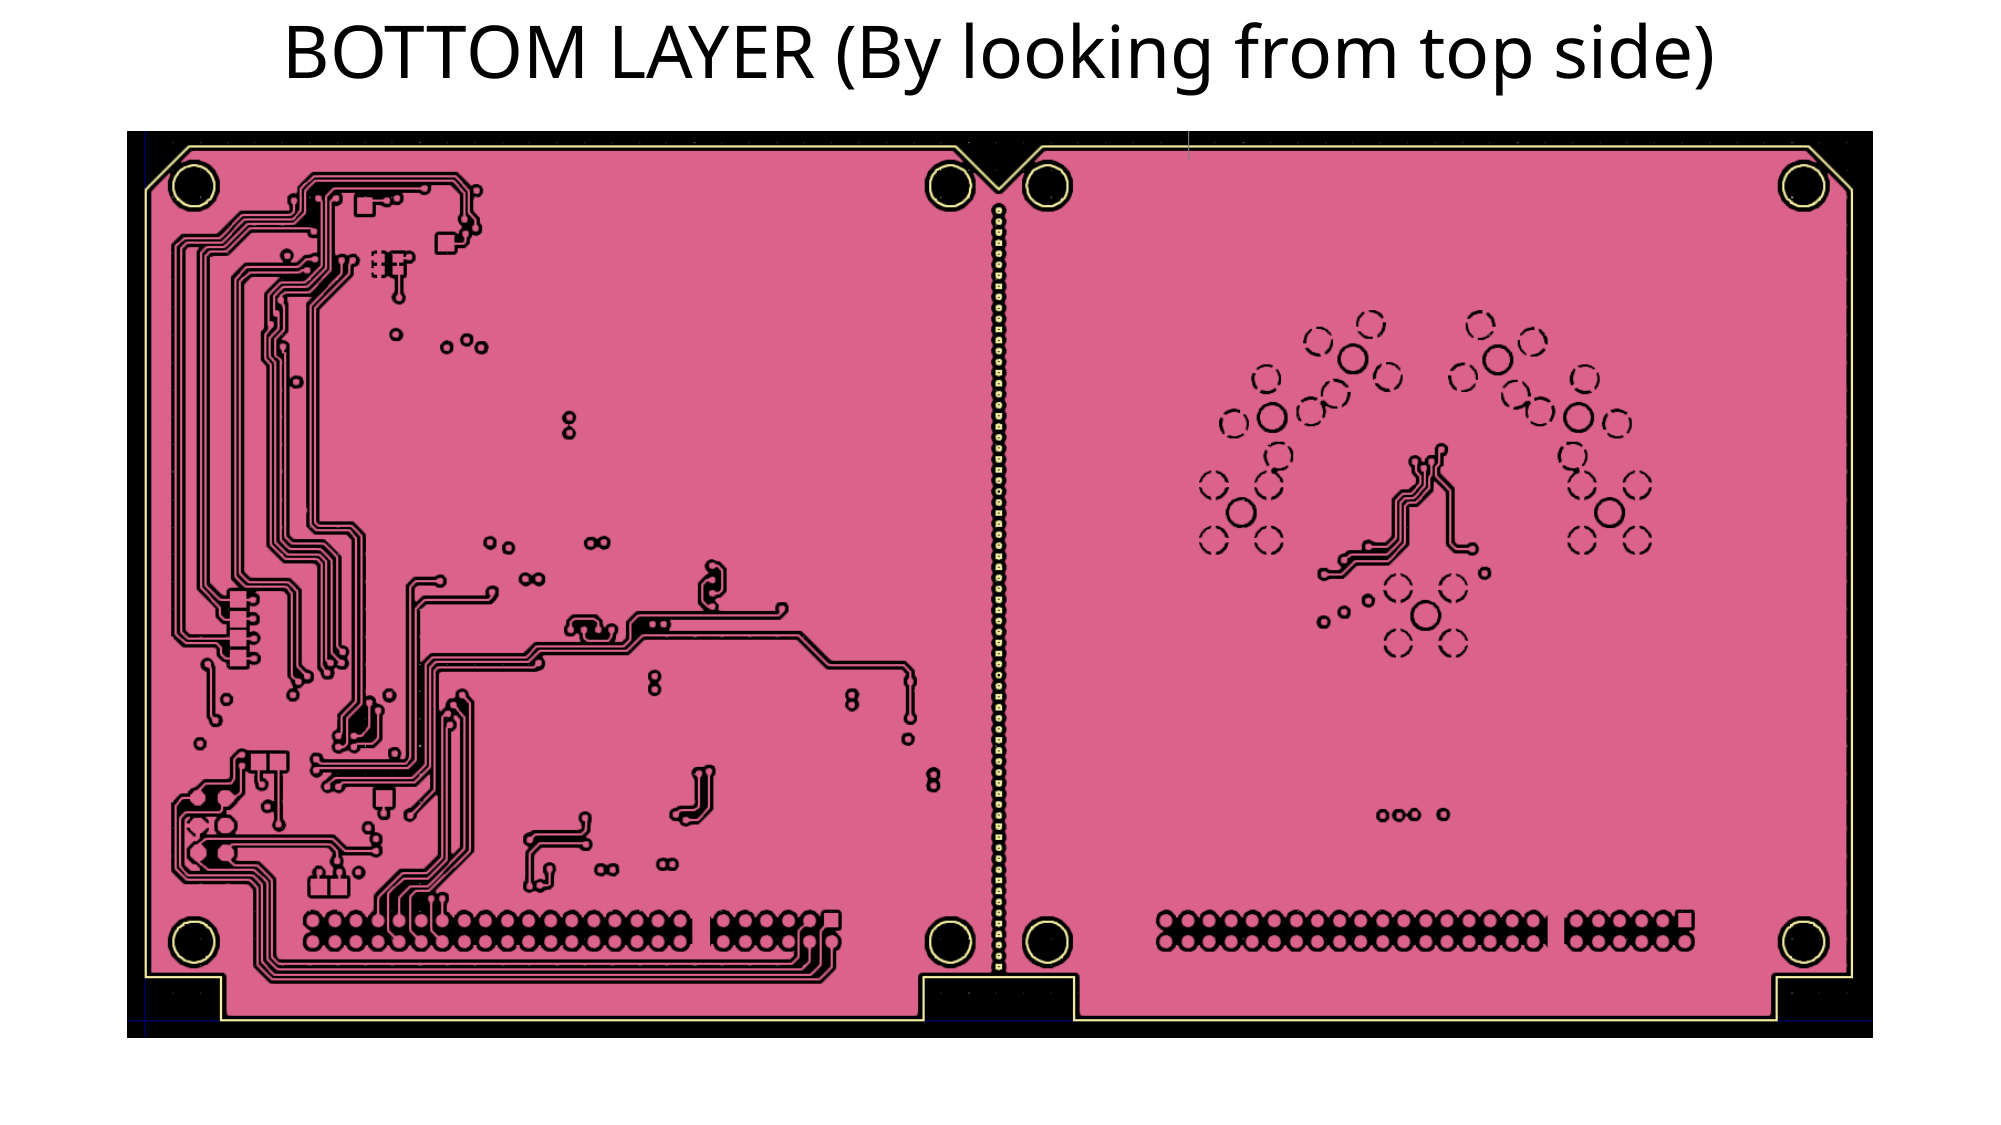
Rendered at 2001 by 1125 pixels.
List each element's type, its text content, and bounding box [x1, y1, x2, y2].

title BOTTOM LAYER (By looking from top side) [262, 0, 1738, 131]
picture [127, 131, 1873, 1038]
